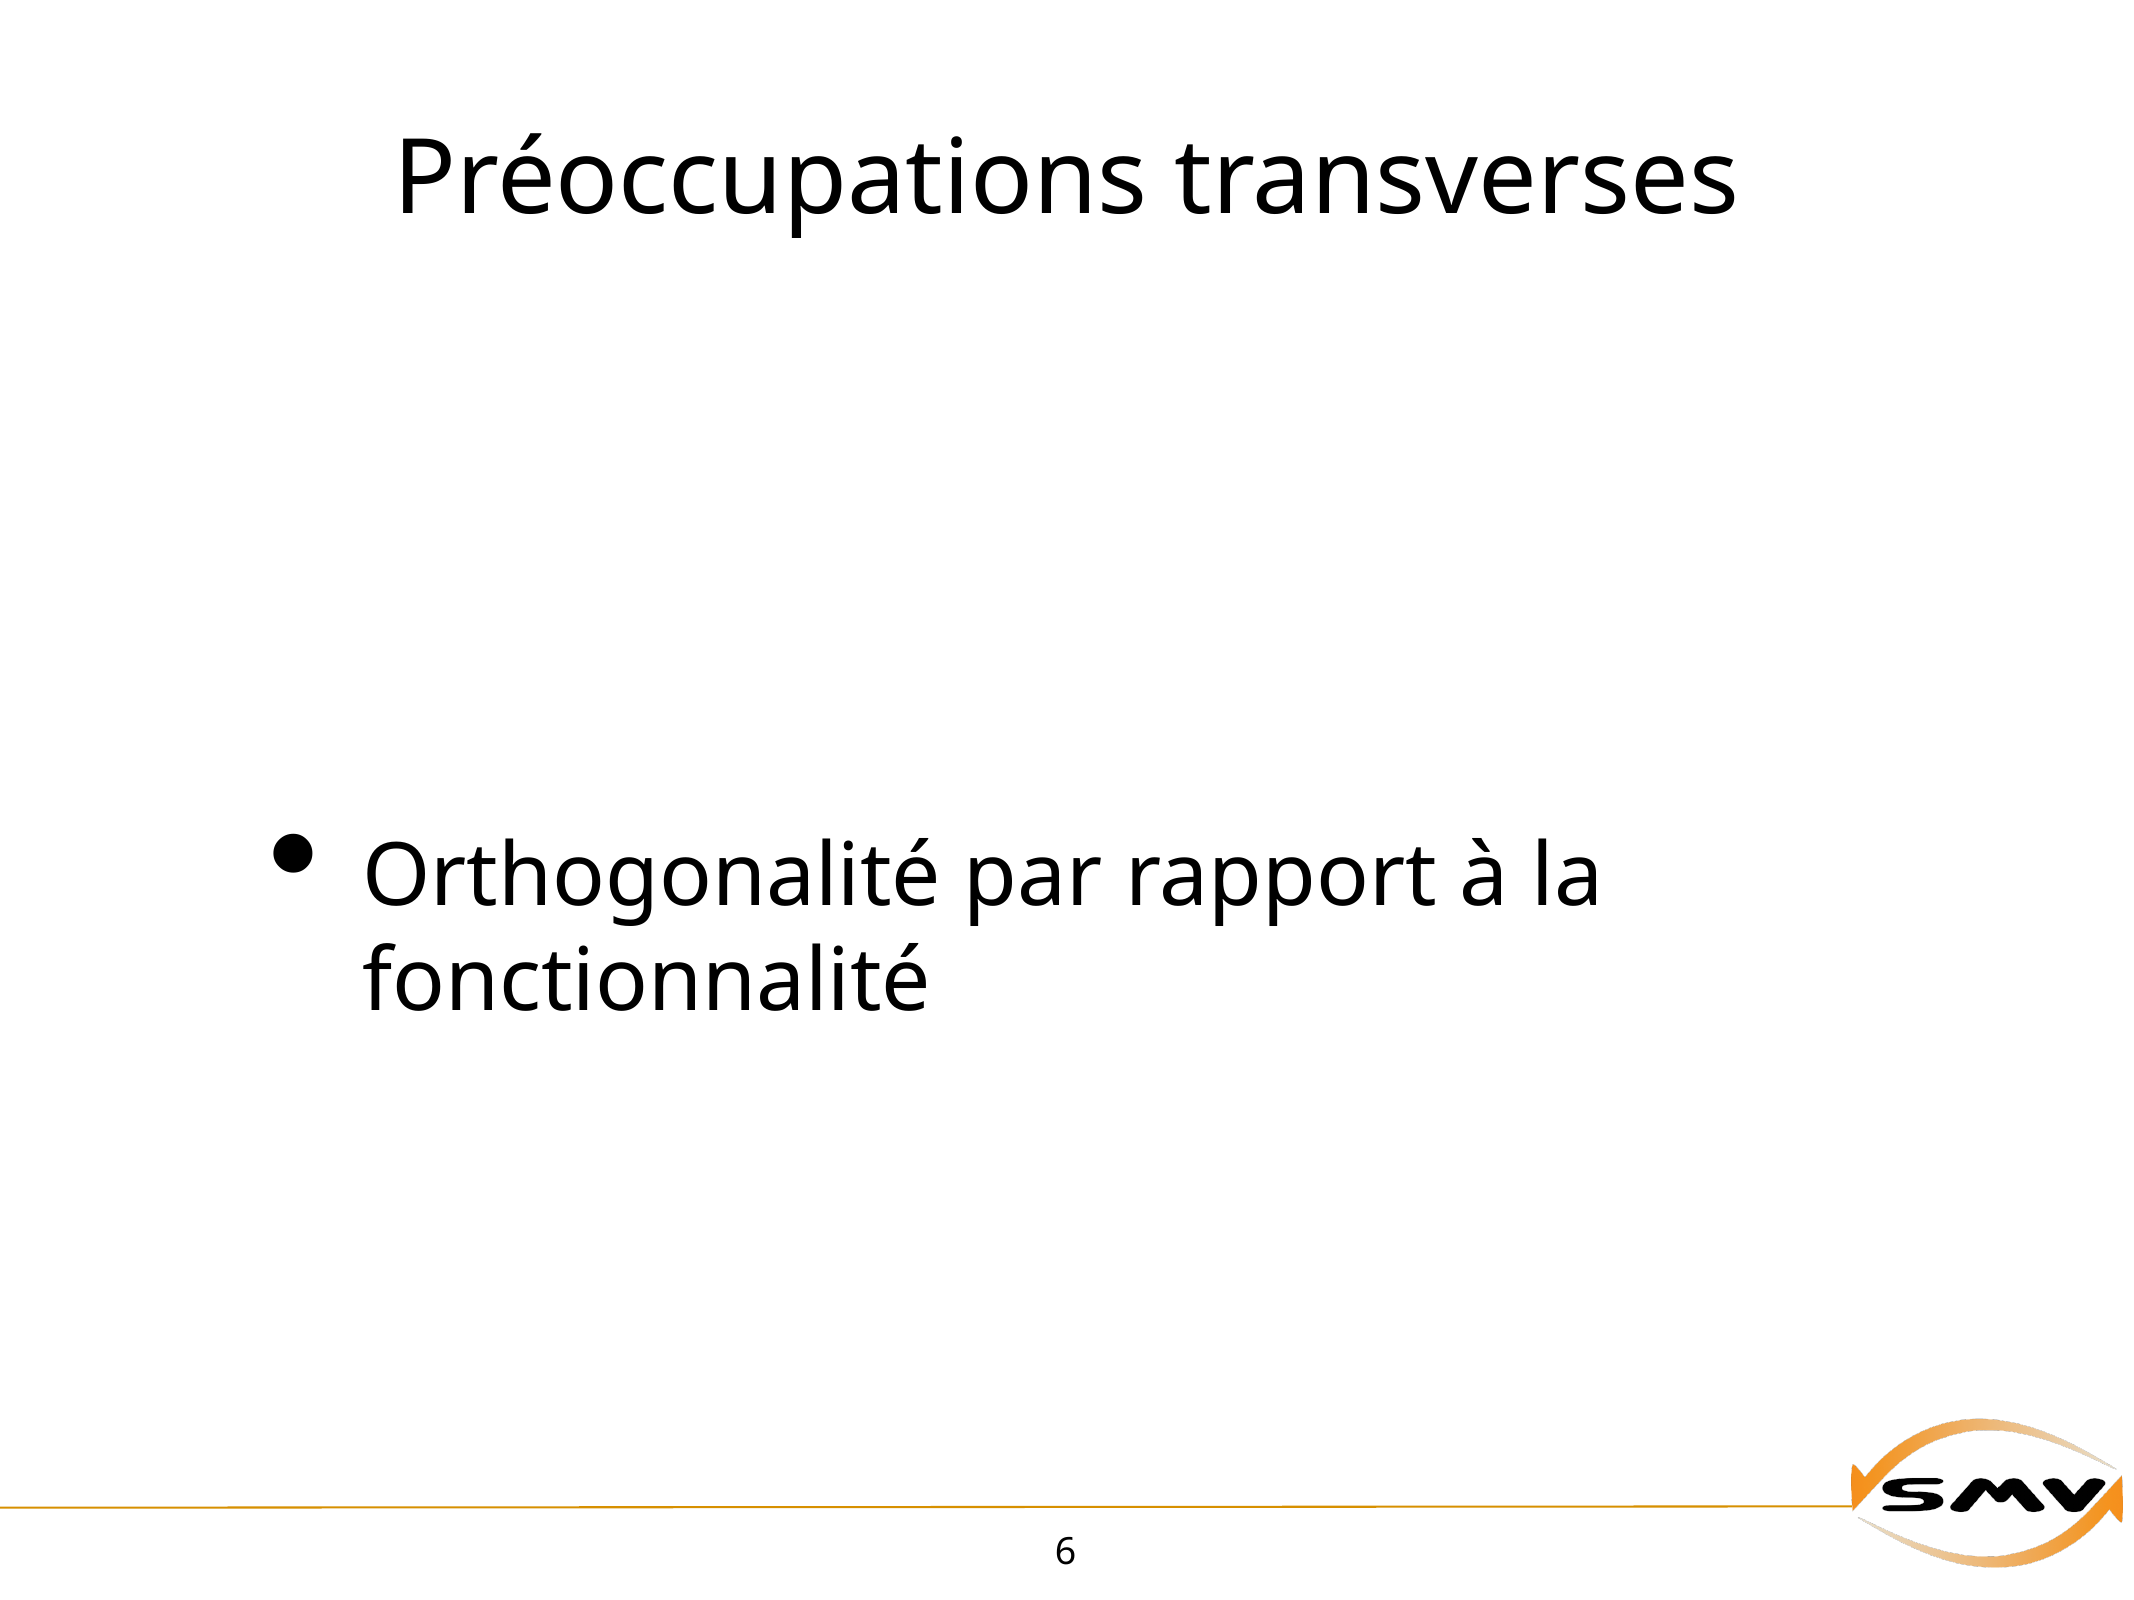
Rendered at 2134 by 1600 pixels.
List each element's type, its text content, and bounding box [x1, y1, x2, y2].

title Préoccupations transverses [207, 41, 1926, 303]
slide_number 6 [1036, 1518, 1095, 1580]
list Orthogonalité par rapport à la fonctionnalité [207, 453, 1926, 1393]
picture [1851, 1416, 2123, 1588]
